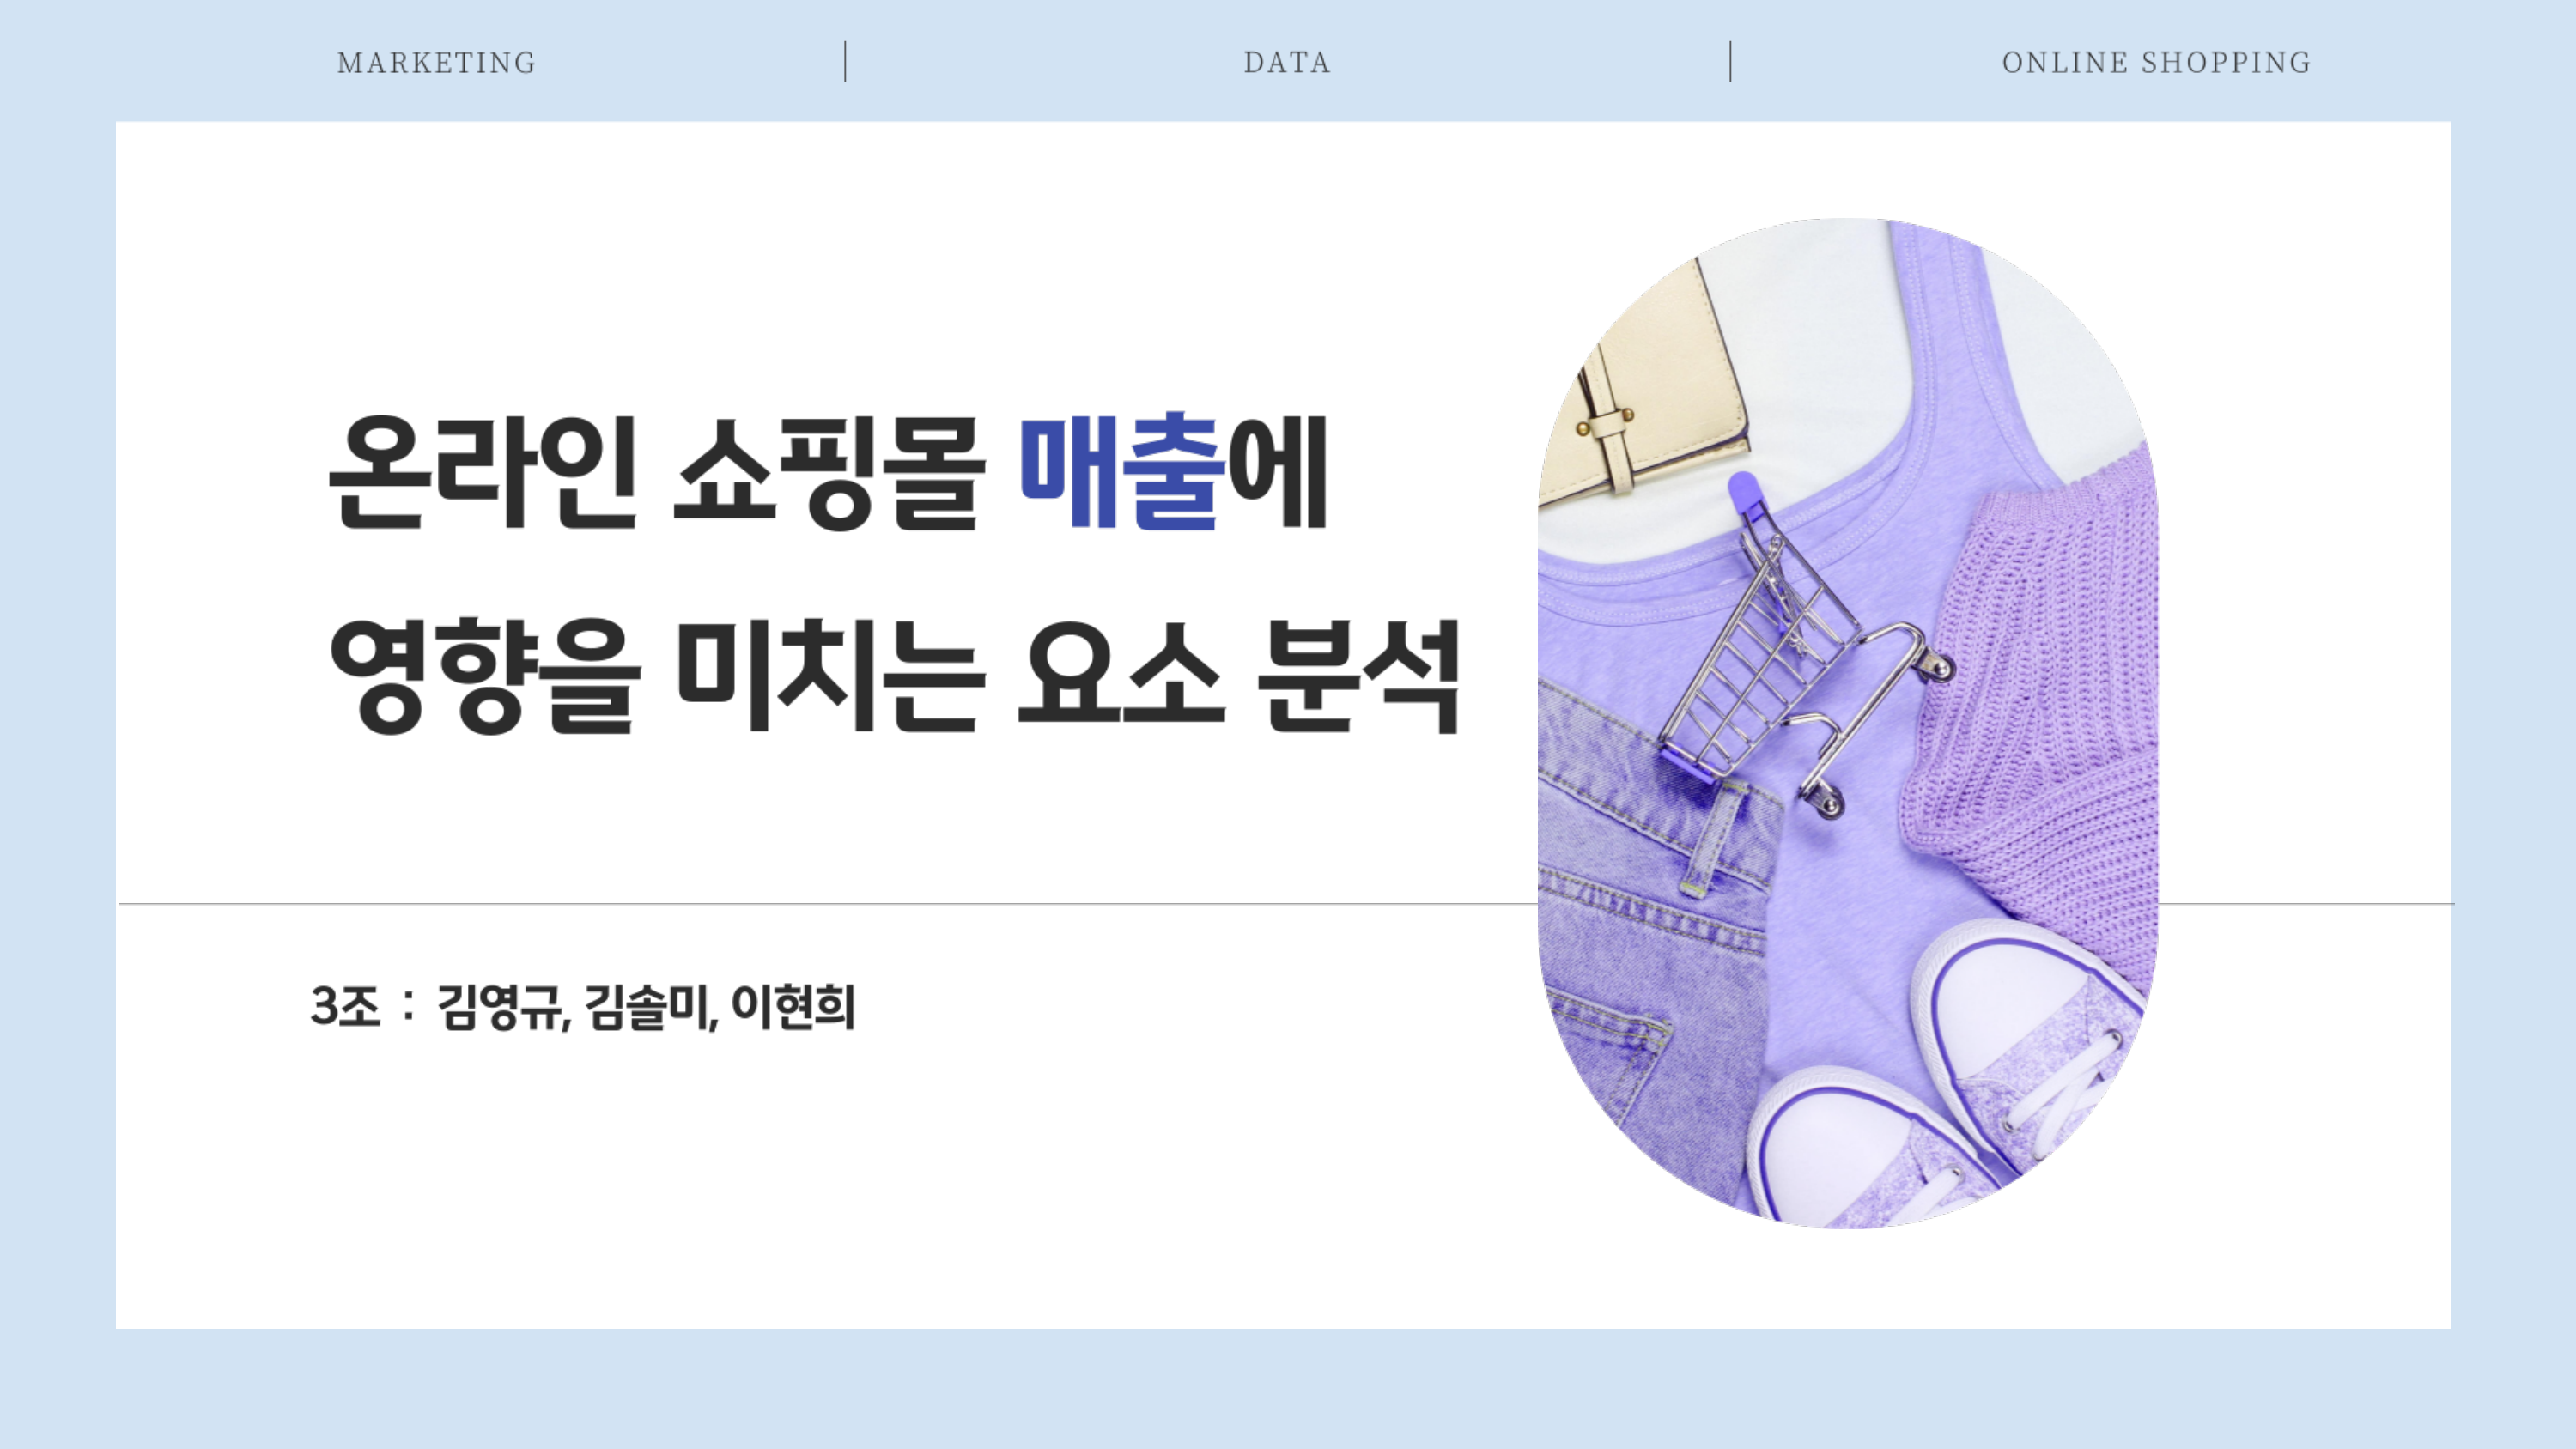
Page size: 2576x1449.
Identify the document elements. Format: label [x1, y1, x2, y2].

picture [0, 17, 2576, 112]
picture [116, 121, 2455, 1330]
